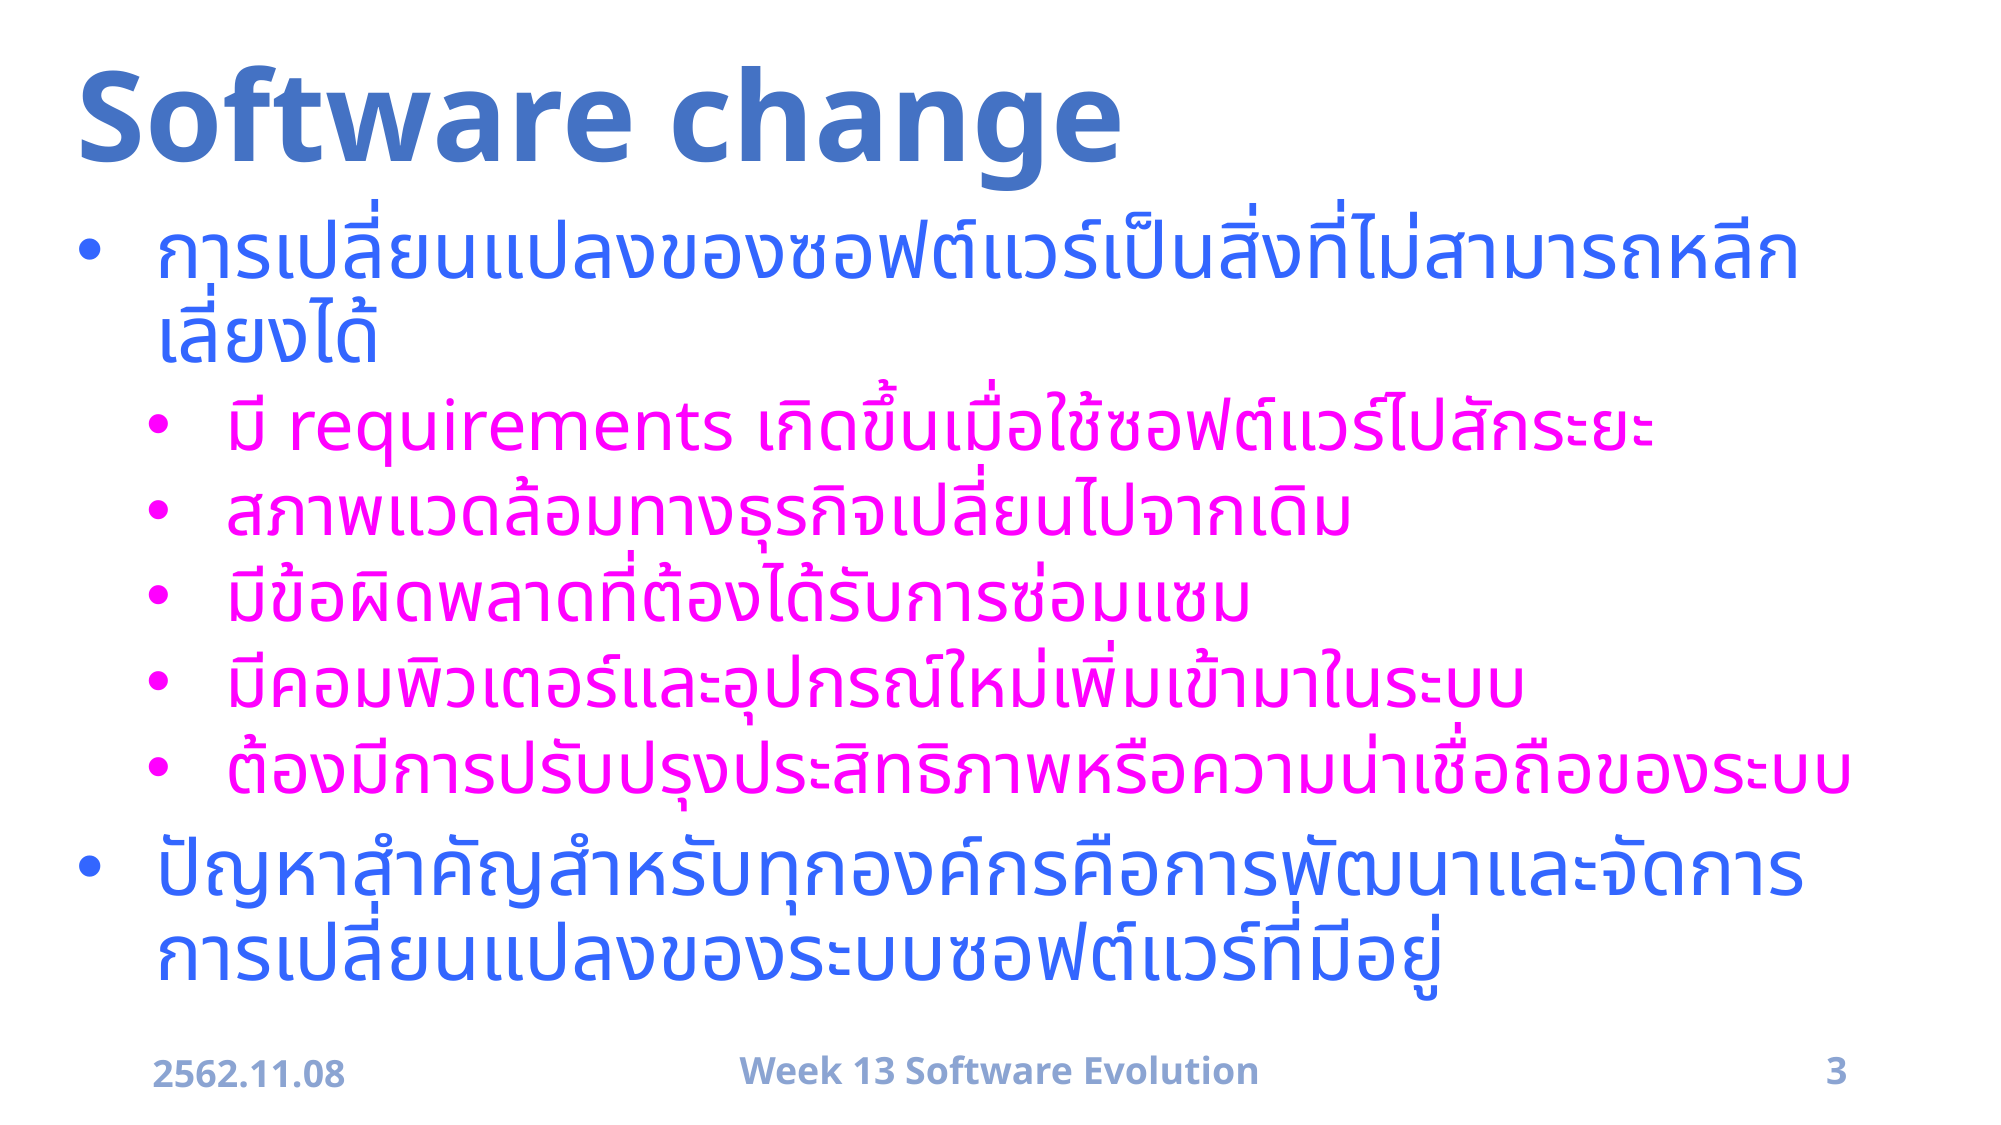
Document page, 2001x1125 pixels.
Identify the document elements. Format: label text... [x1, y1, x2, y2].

slide_number 3 [1412, 1042, 1863, 1103]
title Software change [61, 39, 1932, 203]
list การเปลี่ยนแปลงของซอฟต์แวร์เป็นสิ่งที่ไม่สามารถหลีกเลี่ยงได้ มี requirements เกิดขึ้นเมื่อใช้ซอฟต์แวร์ไปสักระยะ สภาพแวดล้อมทางธุรกิจเปลี่ยนไปจากเดิม มีข้อผิดพลาดที่ต้องได้รับการซ่อมแซม มีคอมพิวเตอร์และอุปกรณ์ใหม่เพิ่มเข้ามาในระบบ ต้องมีการปรับปรุงประสิทธิภาพหรือความน่าเชื่อถือของระบบ ปัญหาสำคัญสำหรับทุกองค์กรคือการพัฒนาและจัดการการเปลี่ยนแปลงของระบบซอฟต์แวร์ที่มีอยู่ [61, 203, 1932, 1014]
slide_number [137, 1042, 588, 1103]
footer Week 13 Software Evolution [662, 1042, 1338, 1103]
